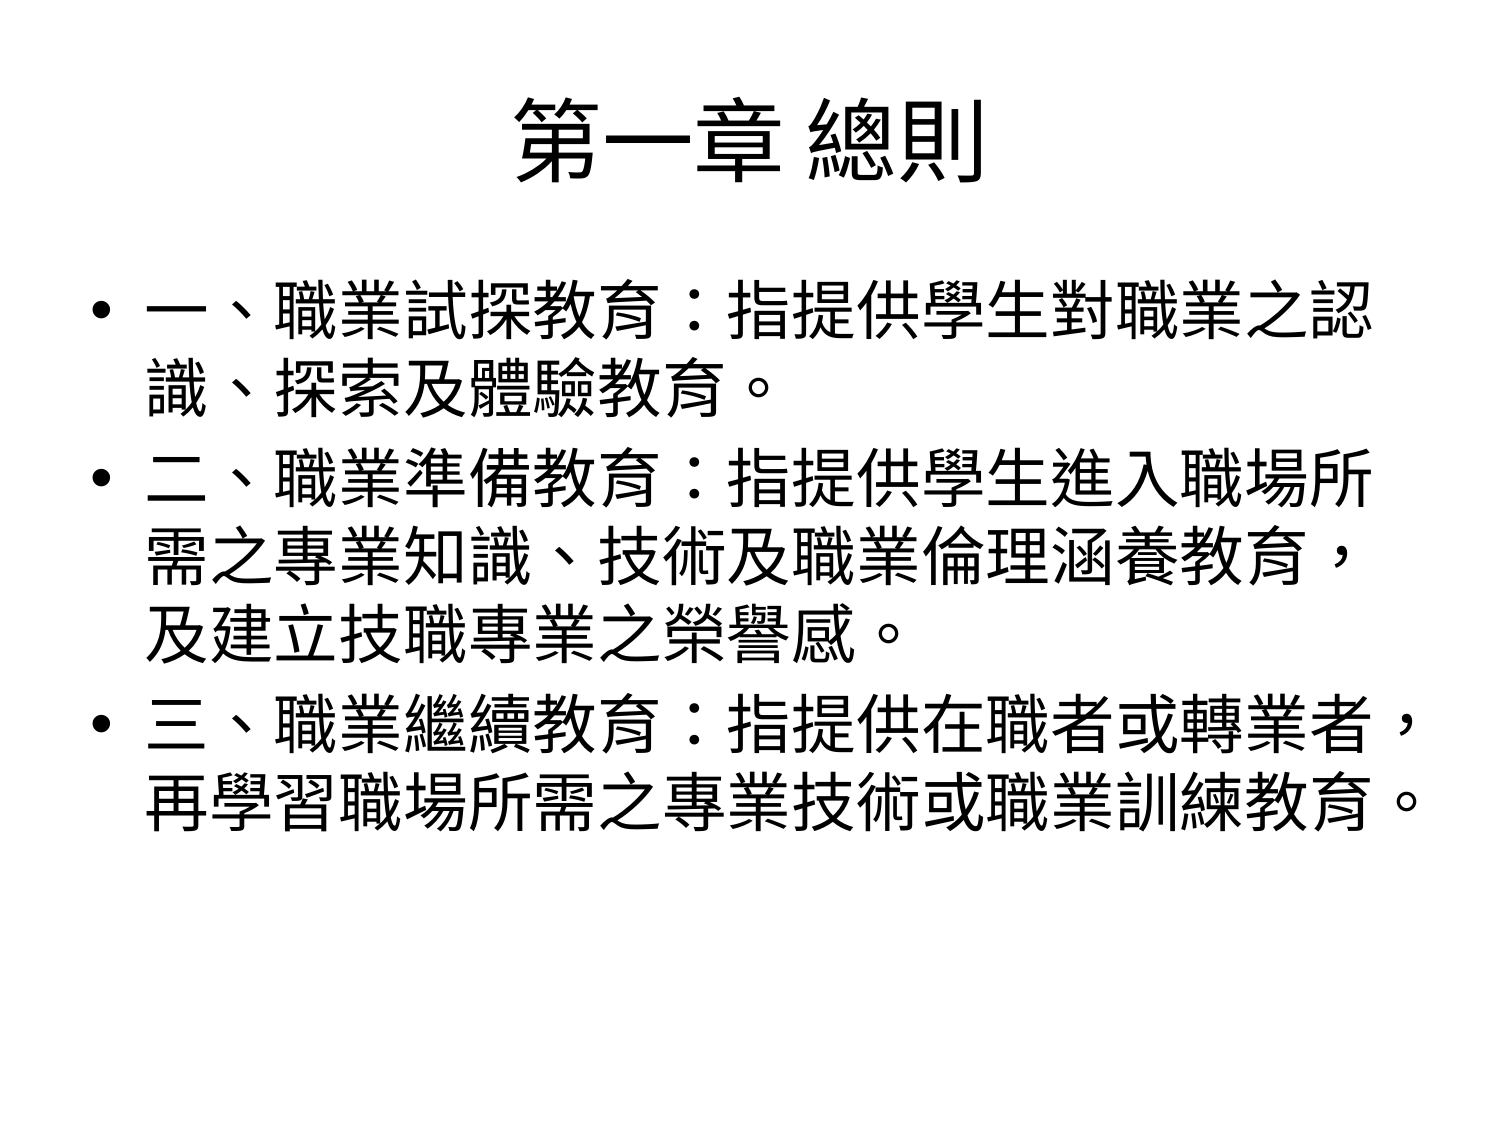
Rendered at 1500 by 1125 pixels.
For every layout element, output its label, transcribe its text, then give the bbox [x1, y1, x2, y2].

title 第一章 總則 [75, 45, 1425, 233]
list 一、職業試探教育：指提供學生對職業之認識、探索及體驗教育。 二、職業準備教育：指提供學生進入職場所需之專業知識、技術及職業倫理涵養教育，及建立技職專業之榮譽感。 三、職業繼續教育：指提供在職者或轉業者，再學習職場所需之專業技術或職業訓練教育。 [75, 262, 1425, 1005]
